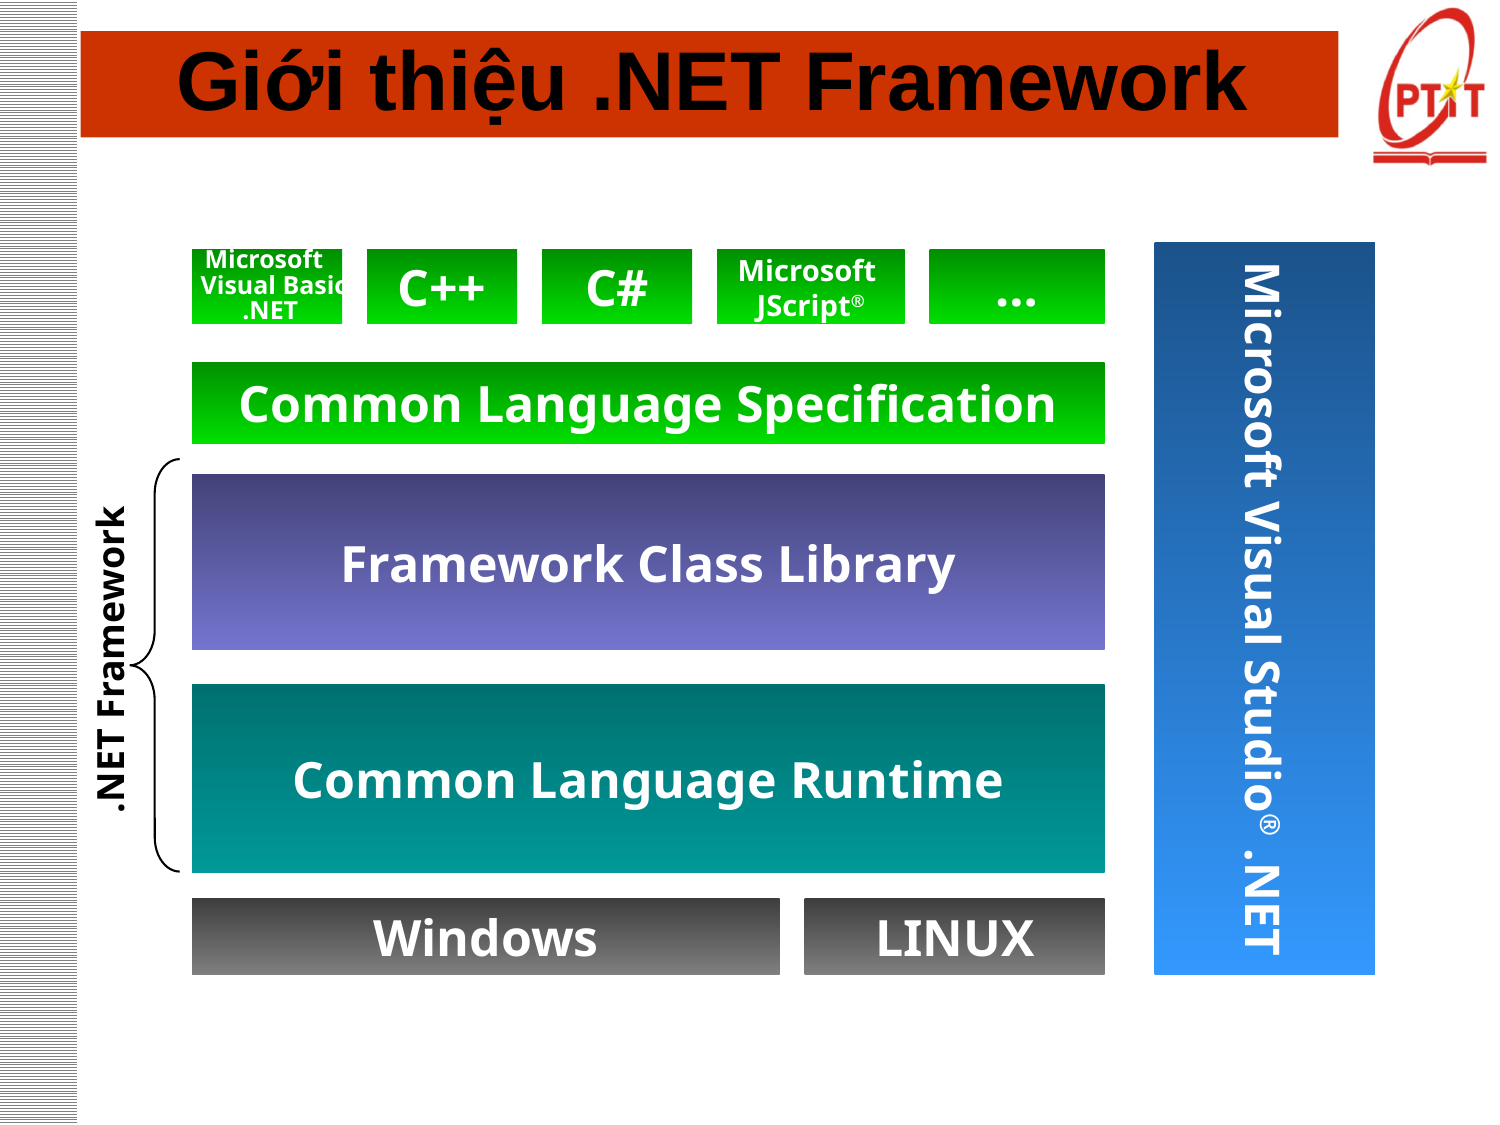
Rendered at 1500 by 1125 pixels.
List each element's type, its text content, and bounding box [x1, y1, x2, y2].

text_box Microsoft Visual Studio® .NET [1154, 242, 1375, 975]
text_box Windows [192, 898, 780, 975]
text_box [140, 459, 180, 872]
text_box LINUX [804, 898, 1105, 975]
text_box Common Language Specification [192, 362, 1105, 444]
text_box … [929, 249, 1105, 324]
text_box C# [542, 249, 693, 324]
text_box Common Language Runtime [192, 684, 1105, 873]
text_box .NET Framework [79, 491, 140, 828]
title Giới thiệu .NET Framework [75, 20, 1350, 163]
text_box Microsoft Visual Basic® .NET [192, 249, 343, 324]
text_box Microsoft JScript® [717, 249, 905, 324]
picture [1373, 0, 1489, 167]
text_box Framework Class Library [192, 474, 1105, 650]
text_box C++ [367, 249, 518, 324]
